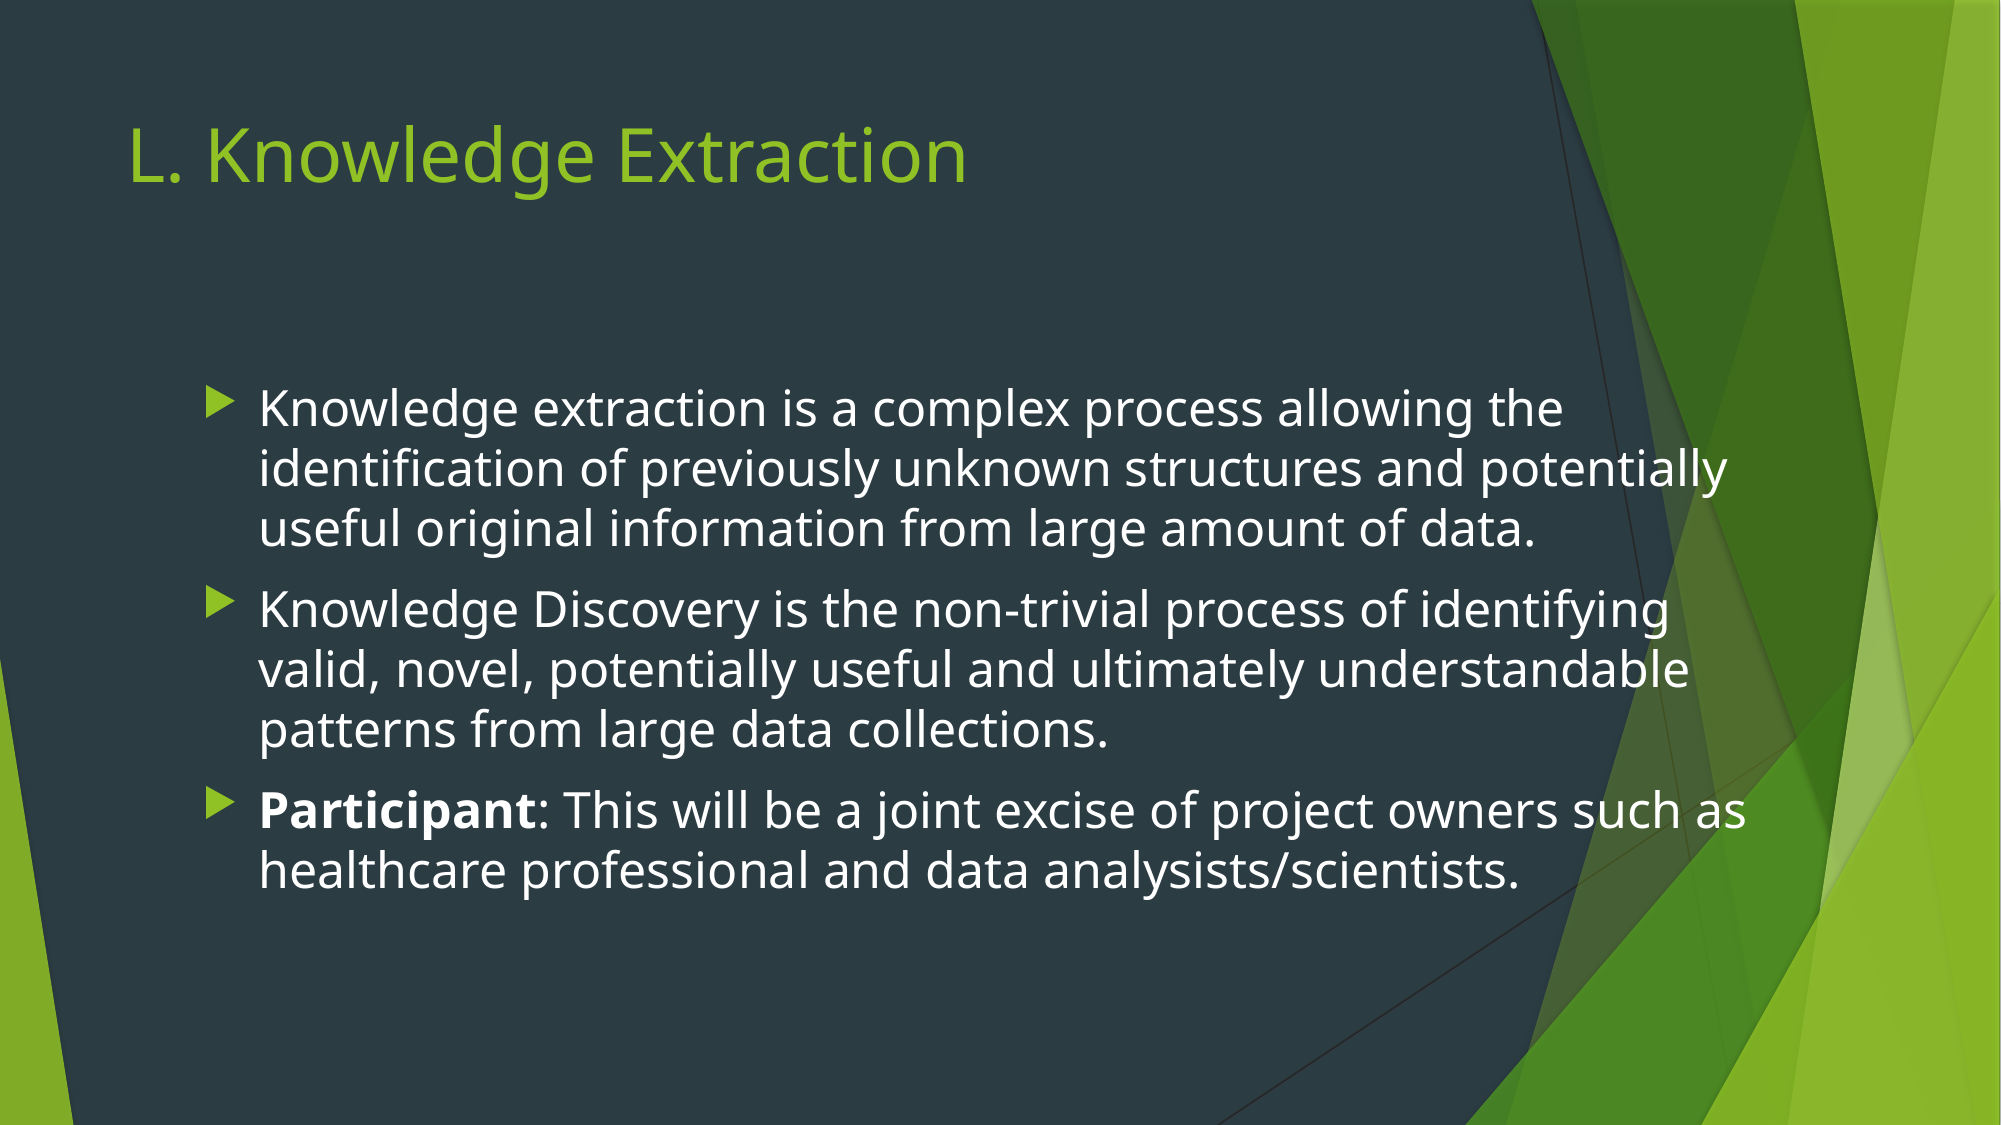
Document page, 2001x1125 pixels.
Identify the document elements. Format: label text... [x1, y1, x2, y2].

title L. Knowledge Extraction [111, 99, 1522, 317]
list Knowledge extraction is a complex process allowing the identification of previously unknown structures and potentially useful original information from large amount of data. Knowledge Discovery is the non-trivial process of identifying valid, novel, potentially useful and ultimately understandable patterns from large data collections. Participant: This will be a joint excise of project owners such as healthcare professional and data analysists/scientists. [187, 369, 1813, 997]
